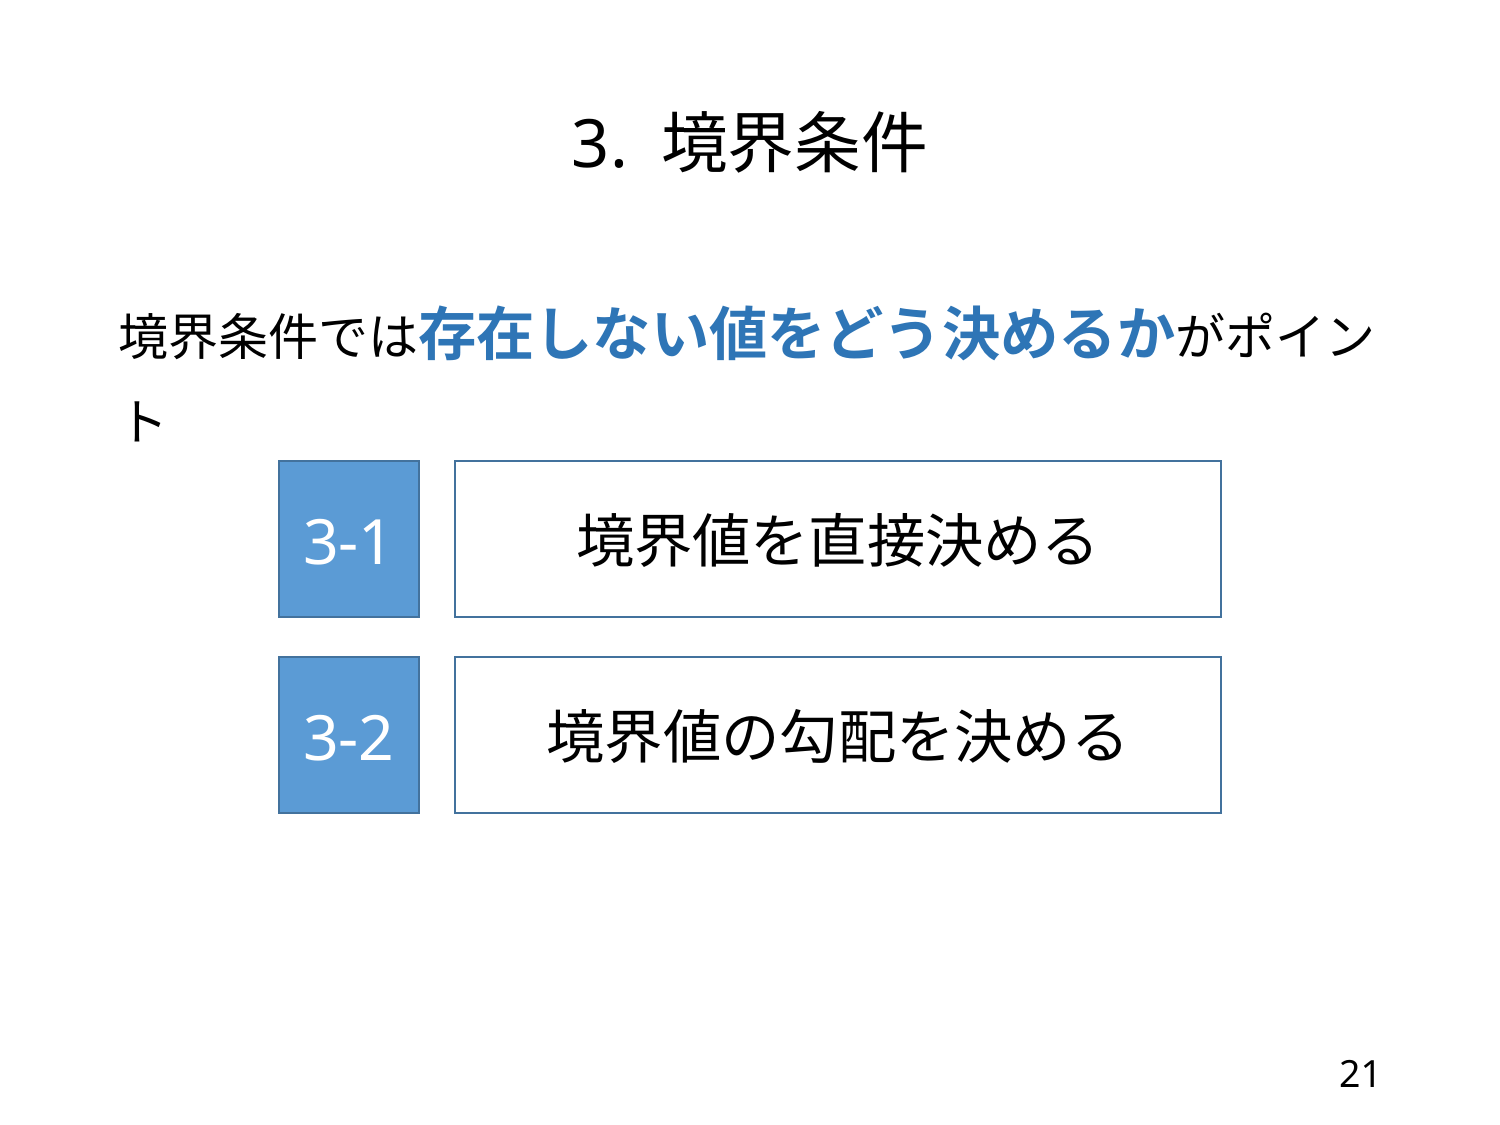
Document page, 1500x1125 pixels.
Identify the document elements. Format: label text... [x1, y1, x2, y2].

text_box 3-1 [278, 460, 420, 618]
text_box 境界値を直接決める [454, 460, 1222, 618]
slide_number 21 [1059, 1042, 1397, 1103]
list 境界条件では存在しない値をどう決めるかがポイント [103, 261, 1397, 1014]
text_box 3-2 [278, 656, 420, 814]
title 3. 境界条件 [103, 59, 1397, 233]
text_box 境界値の勾配を決める [454, 656, 1222, 814]
